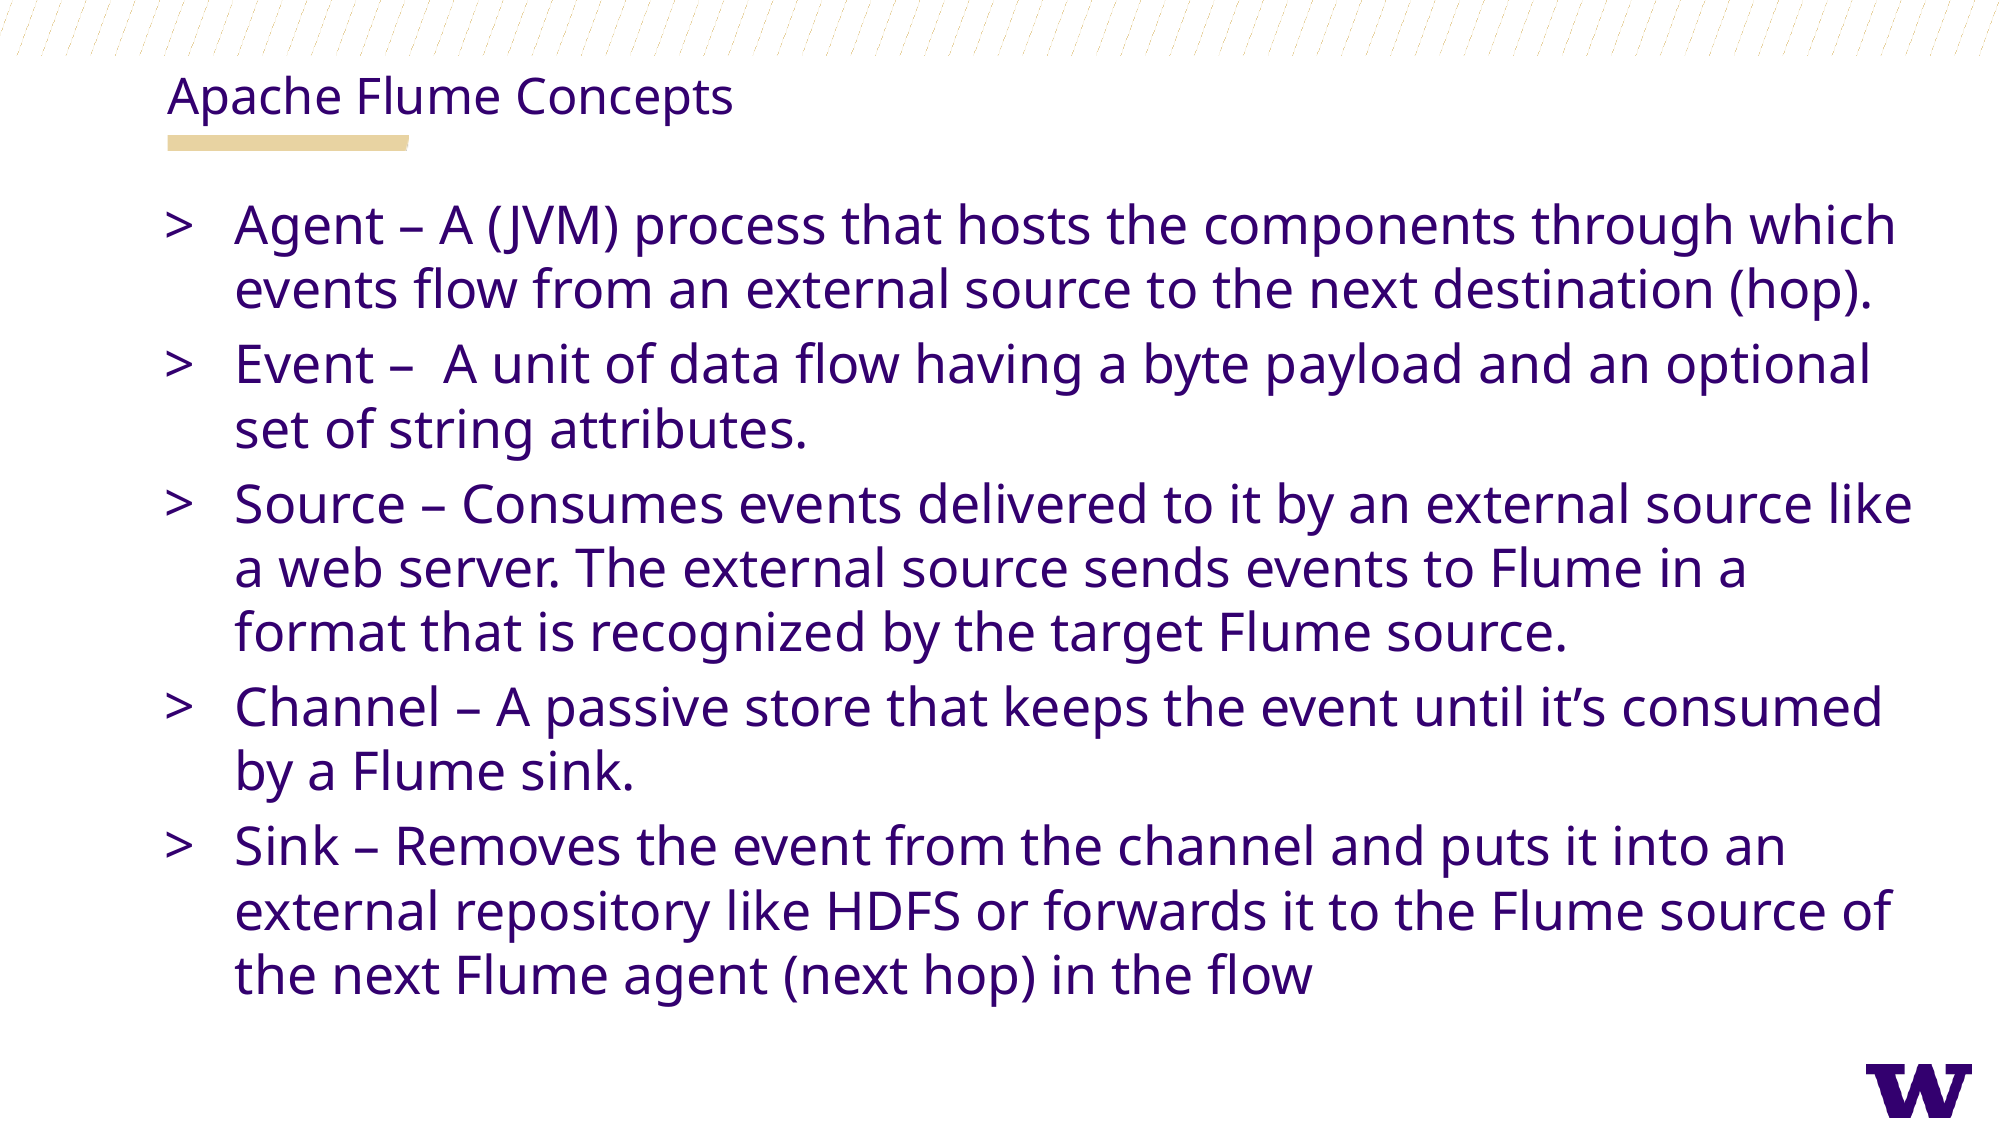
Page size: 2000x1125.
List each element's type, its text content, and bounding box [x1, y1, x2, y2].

list Apache Flume Concepts [146, 60, 1937, 136]
picture [0, 0, 2000, 56]
list Agent – A (JVM) process that hosts the components through which events flow from an external source to the next destination (hop). Event – A unit of data flow having a byte payload and an optional set of string attributes. Source – Consumes events delivered to it by an external source like a web server. The external source sends events to Flume in a format that is recognized by the target Flume source. Channel – A passive store that keeps the event until it’s consumed by a Flume sink. Sink – Removes the event from the channel and puts it into an external repository like HDFS or forwards it to the Flume source of the next Flume agent (next hop) in the flow [144, 181, 1937, 1053]
